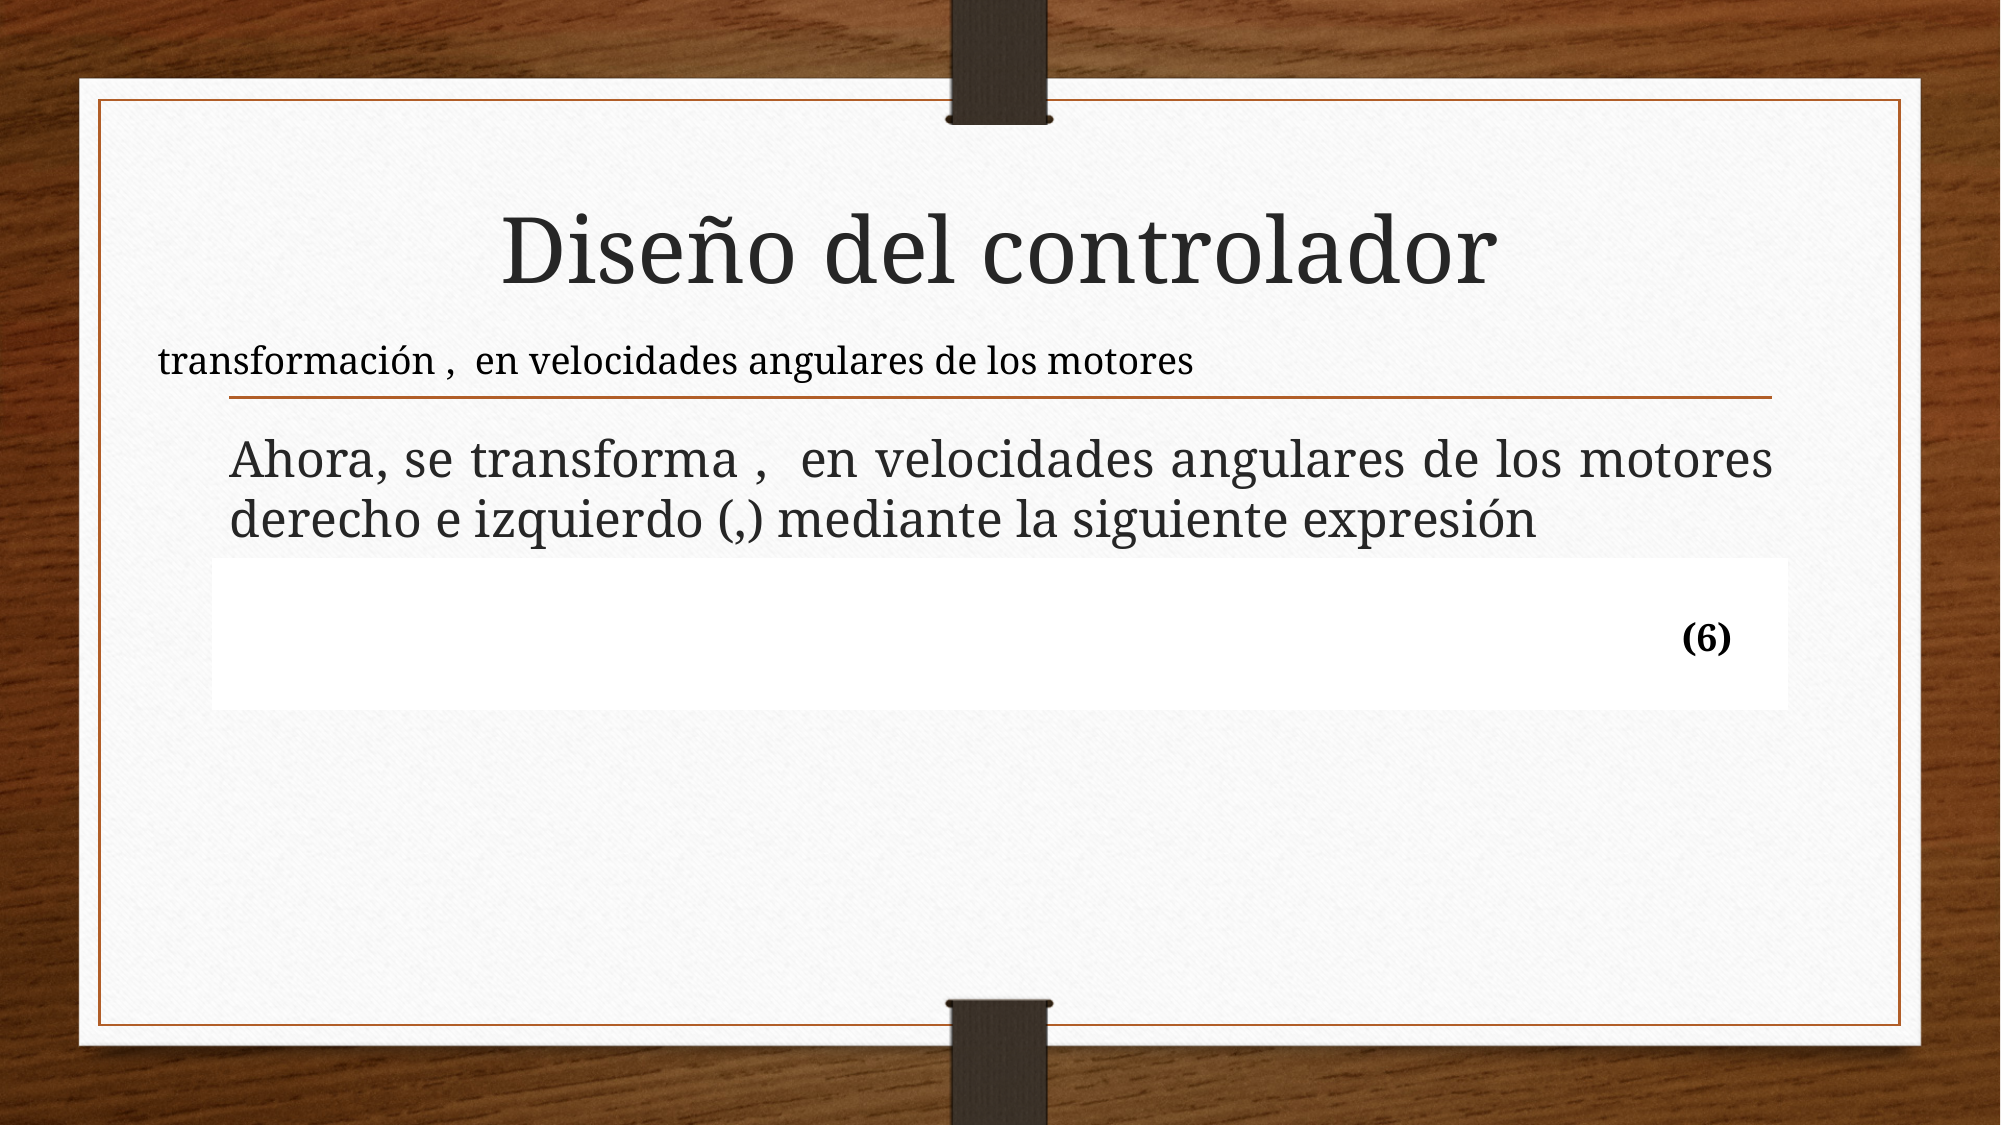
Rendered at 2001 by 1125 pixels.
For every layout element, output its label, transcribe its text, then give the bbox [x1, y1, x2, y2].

picture [101, 0, 2001, 1125]
picture [0, 0, 948, 1125]
title Diseño del controlador [212, 161, 1788, 333]
